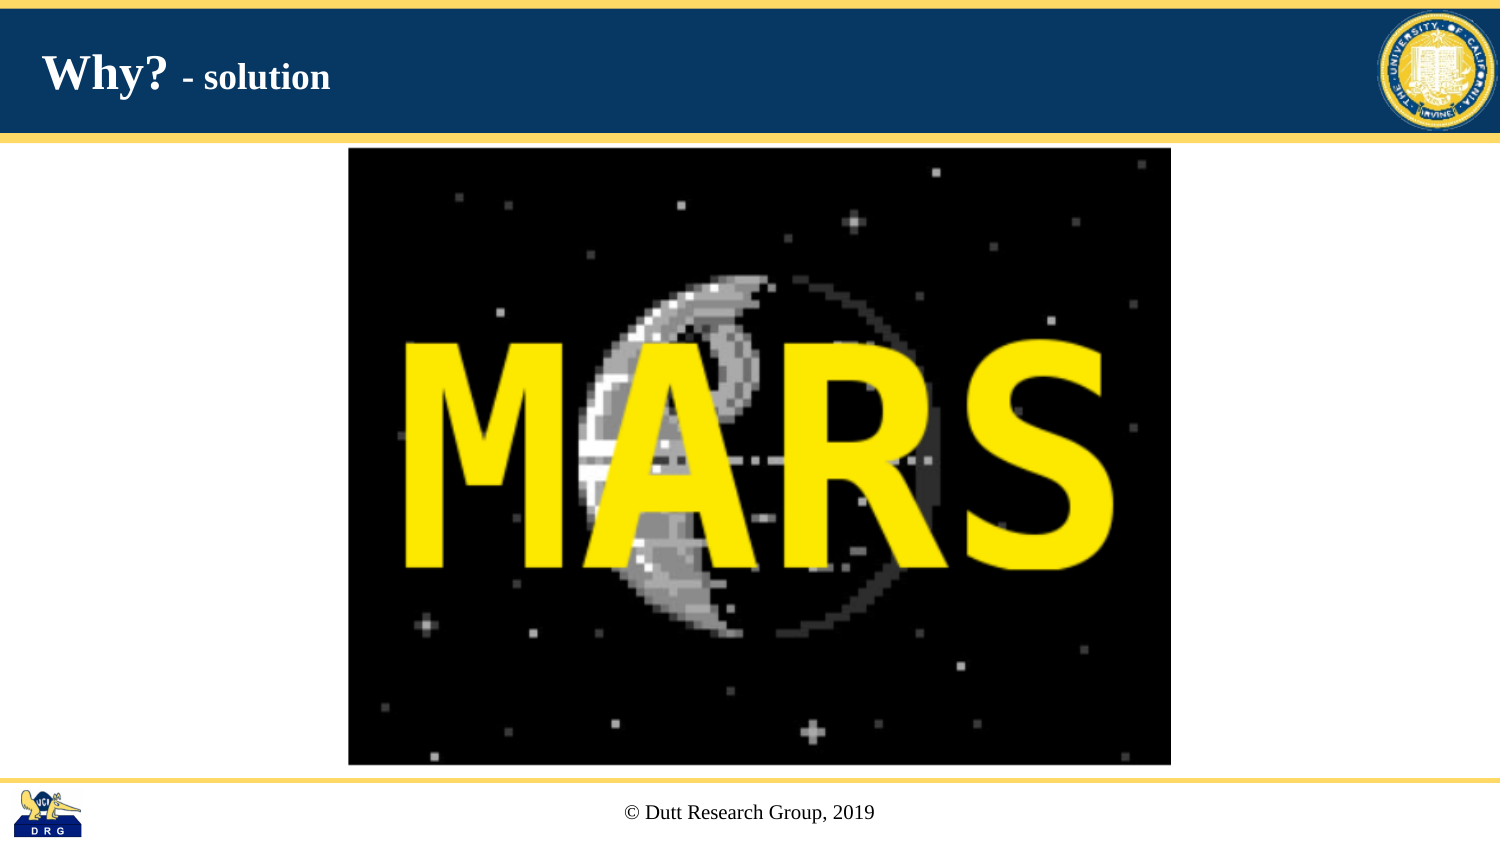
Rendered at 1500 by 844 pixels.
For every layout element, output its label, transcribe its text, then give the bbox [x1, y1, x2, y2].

picture [11, 788, 83, 839]
picture [1390, 10, 1498, 131]
title Why? - solution [26, 2, 1390, 137]
picture [347, 144, 1171, 767]
